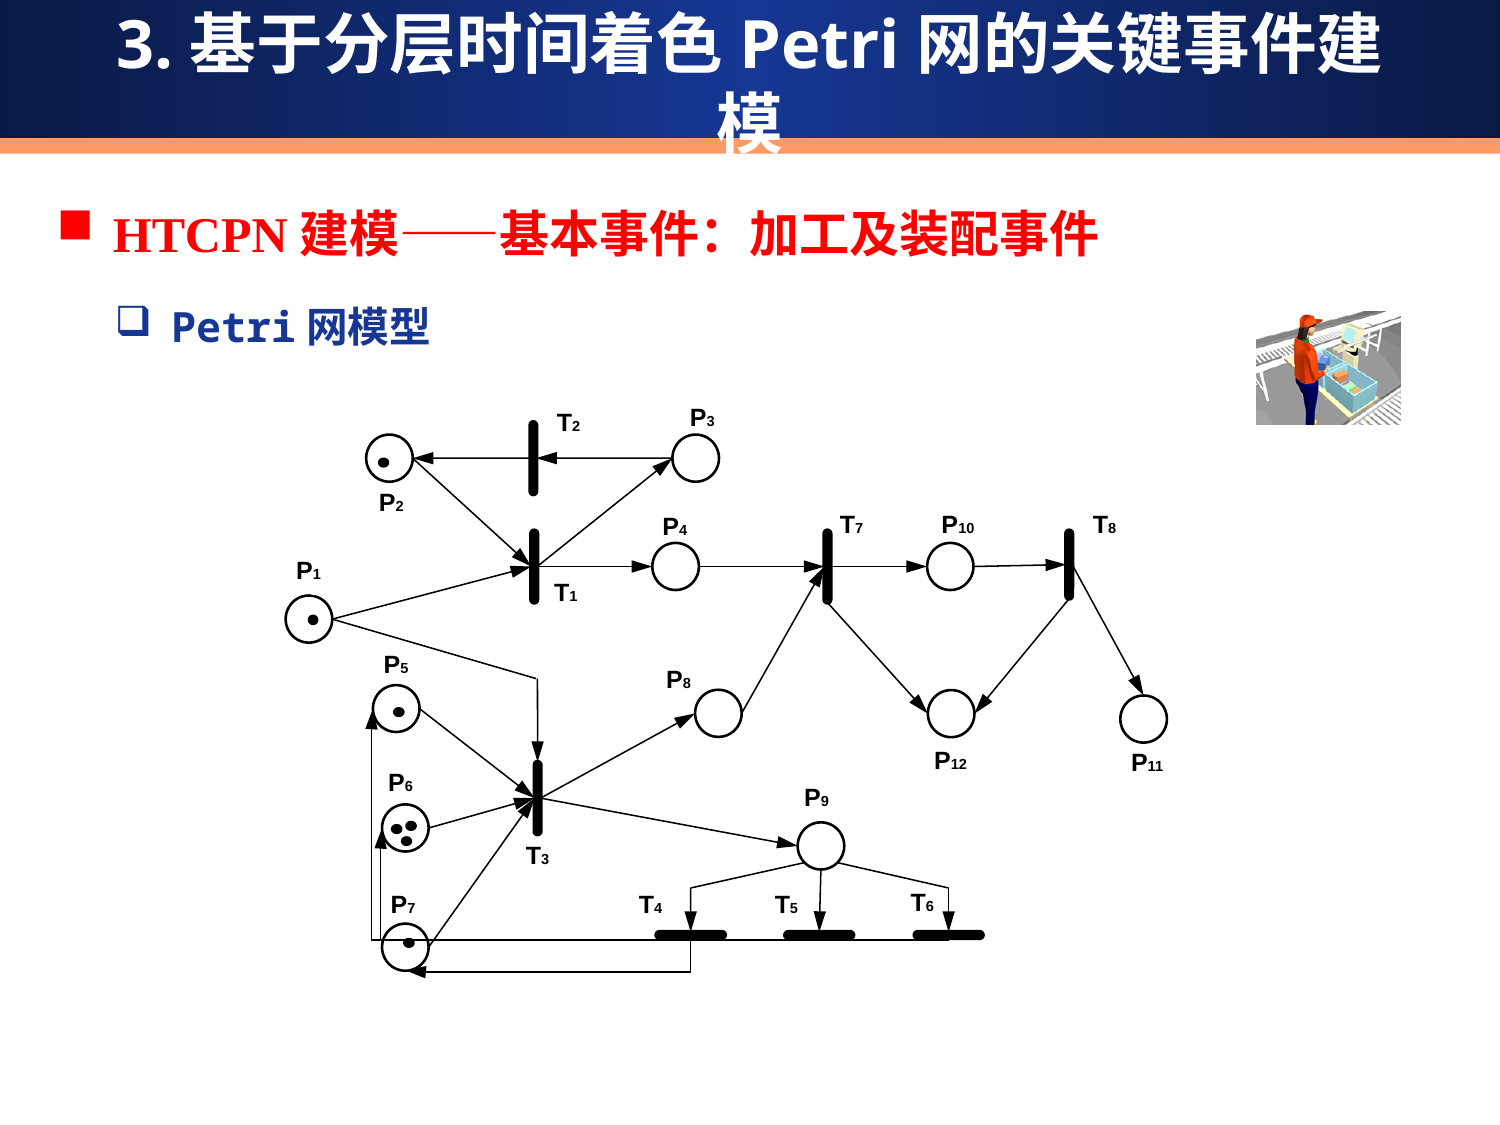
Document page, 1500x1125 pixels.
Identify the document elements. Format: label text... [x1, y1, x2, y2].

text_box [382, 939, 427, 971]
text_box [395, 709, 403, 716]
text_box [531, 811, 539, 1098]
text_box P9 [789, 774, 844, 820]
text_box T8 [1078, 501, 1131, 546]
text_box 000 [285, 595, 326, 643]
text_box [780, 862, 805, 889]
text_box P2 [364, 479, 407, 524]
text_box [392, 826, 401, 833]
text_box [1120, 695, 1167, 739]
text_box P4 [677, 502, 703, 533]
text_box [1066, 530, 1073, 563]
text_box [332, 618, 537, 679]
text_box [530, 422, 537, 457]
text_box [785, 932, 817, 937]
text_box 3.基于分层时间着色Petri网的关键事件建模 [74, 0, 1425, 165]
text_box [536, 458, 673, 567]
text_box P7 [375, 880, 423, 926]
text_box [412, 458, 532, 565]
text_box P12 [919, 737, 982, 782]
text_box [309, 616, 317, 624]
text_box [332, 566, 532, 617]
text_box [366, 434, 413, 479]
text_box T6 [895, 897, 944, 924]
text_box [780, 797, 798, 847]
text_box [379, 459, 388, 466]
text_box [928, 690, 974, 737]
text_box [927, 546, 974, 591]
text_box T2 [542, 399, 596, 444]
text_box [780, 566, 825, 714]
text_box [827, 602, 929, 714]
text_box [419, 708, 535, 799]
text_box [672, 440, 719, 482]
text_box P10 [926, 501, 990, 546]
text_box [428, 797, 535, 948]
picture [1256, 311, 1401, 426]
text_box [798, 822, 845, 870]
text_box [823, 932, 854, 937]
text_box [382, 804, 423, 852]
text_box [405, 939, 413, 946]
text_box [384, 926, 423, 937]
text_box P11 [1116, 739, 1178, 784]
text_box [974, 598, 1070, 714]
text_box P6 [373, 758, 416, 804]
text_box T7 [824, 501, 878, 546]
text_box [1071, 564, 1144, 696]
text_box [837, 862, 949, 889]
text_box HTCPN建模——基本事件：加工及装配事件 [41, 185, 1435, 270]
text_box P1 [281, 547, 336, 593]
text_box Petri网模型 [99, 281, 1261, 359]
text_box [407, 822, 415, 829]
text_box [545, 535, 776, 1112]
text_box [914, 932, 983, 938]
text_box [402, 838, 411, 845]
text_box T5 [780, 880, 813, 926]
text_box [824, 546, 831, 567]
text_box [372, 687, 420, 732]
text_box P3 [675, 394, 730, 440]
